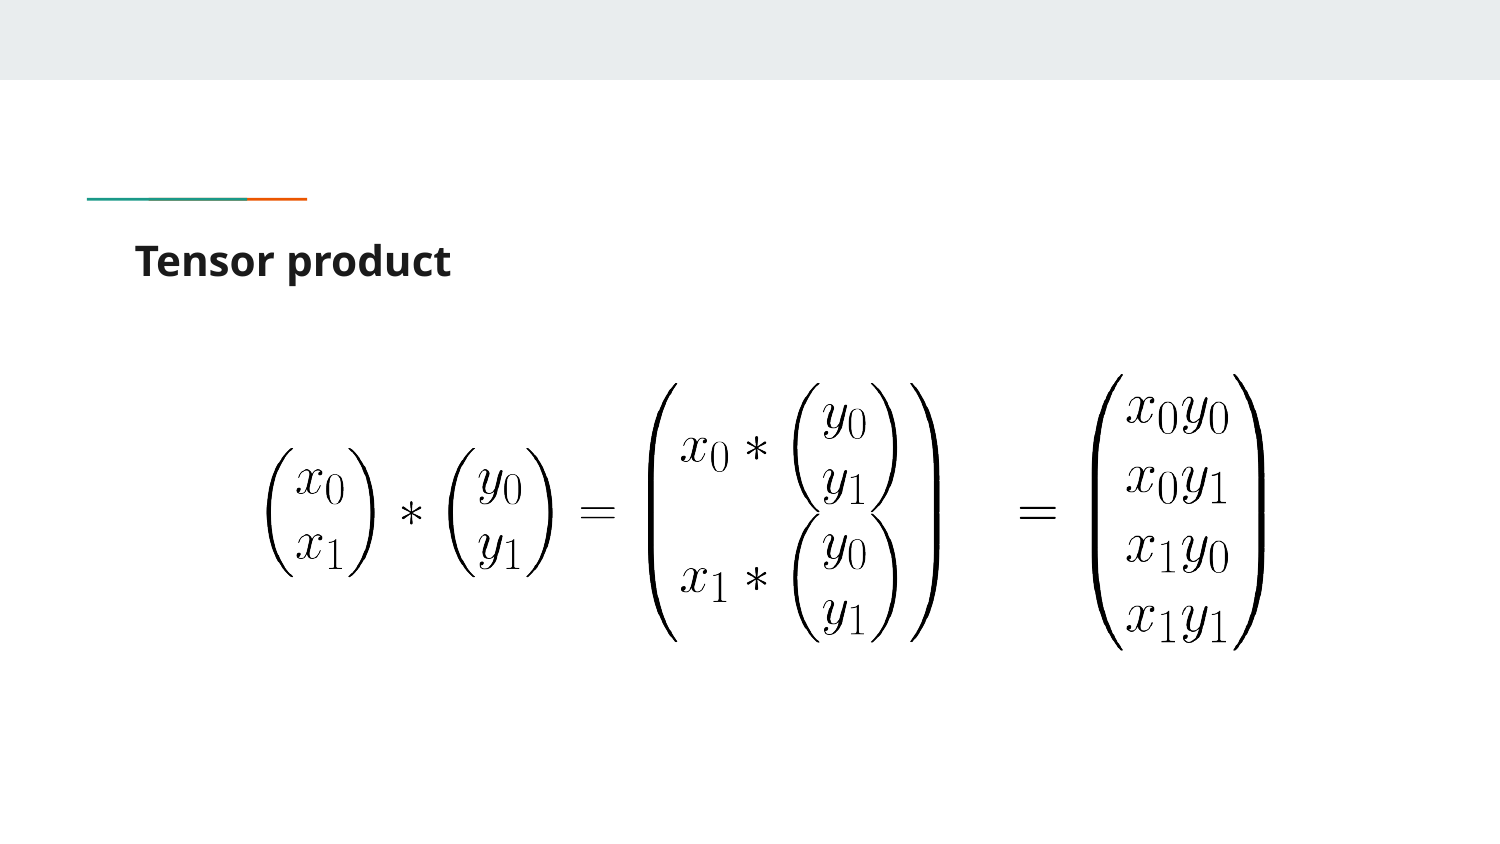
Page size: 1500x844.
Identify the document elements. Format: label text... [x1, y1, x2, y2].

picture [1019, 374, 1265, 652]
picture [265, 382, 940, 643]
title Tensor product [119, 216, 1381, 305]
